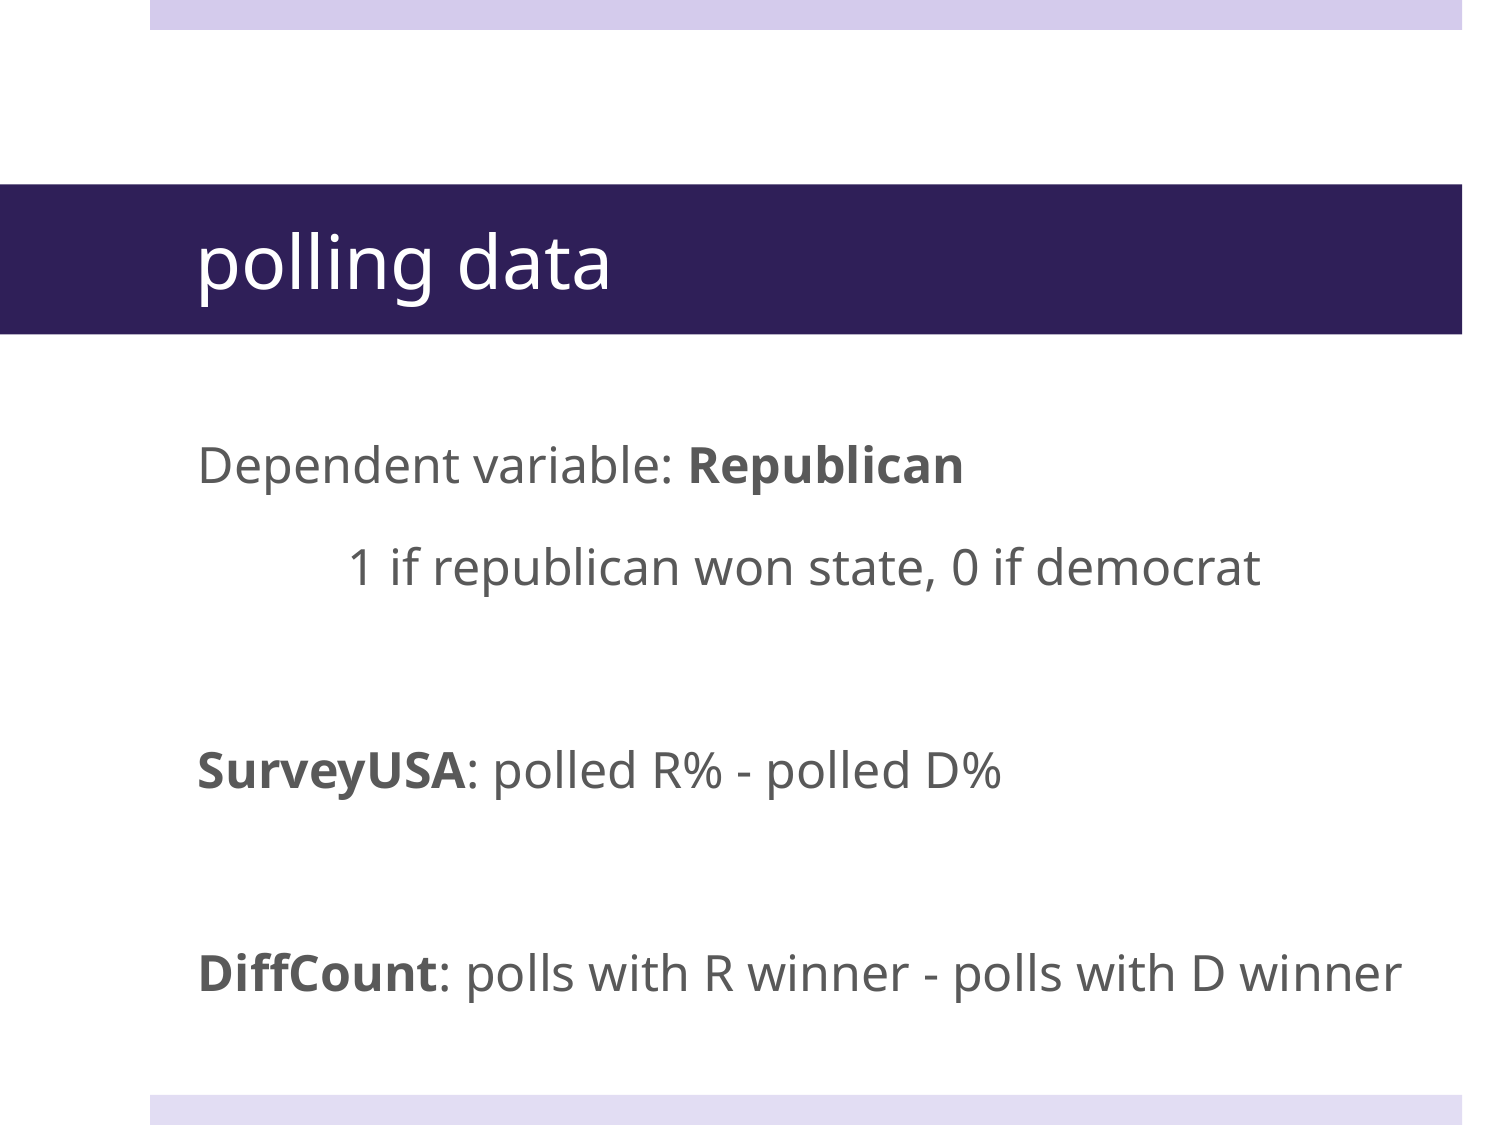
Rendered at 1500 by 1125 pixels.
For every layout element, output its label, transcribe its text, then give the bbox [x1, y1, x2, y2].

title polling data [0, 184, 1463, 335]
list Dependent variable: Republican 1 if republican won state, 0 if democrat SurveyUSA: polled R% - polled D% DiffCount: polls with R winner - polls with D winner [182, 425, 1432, 1028]
